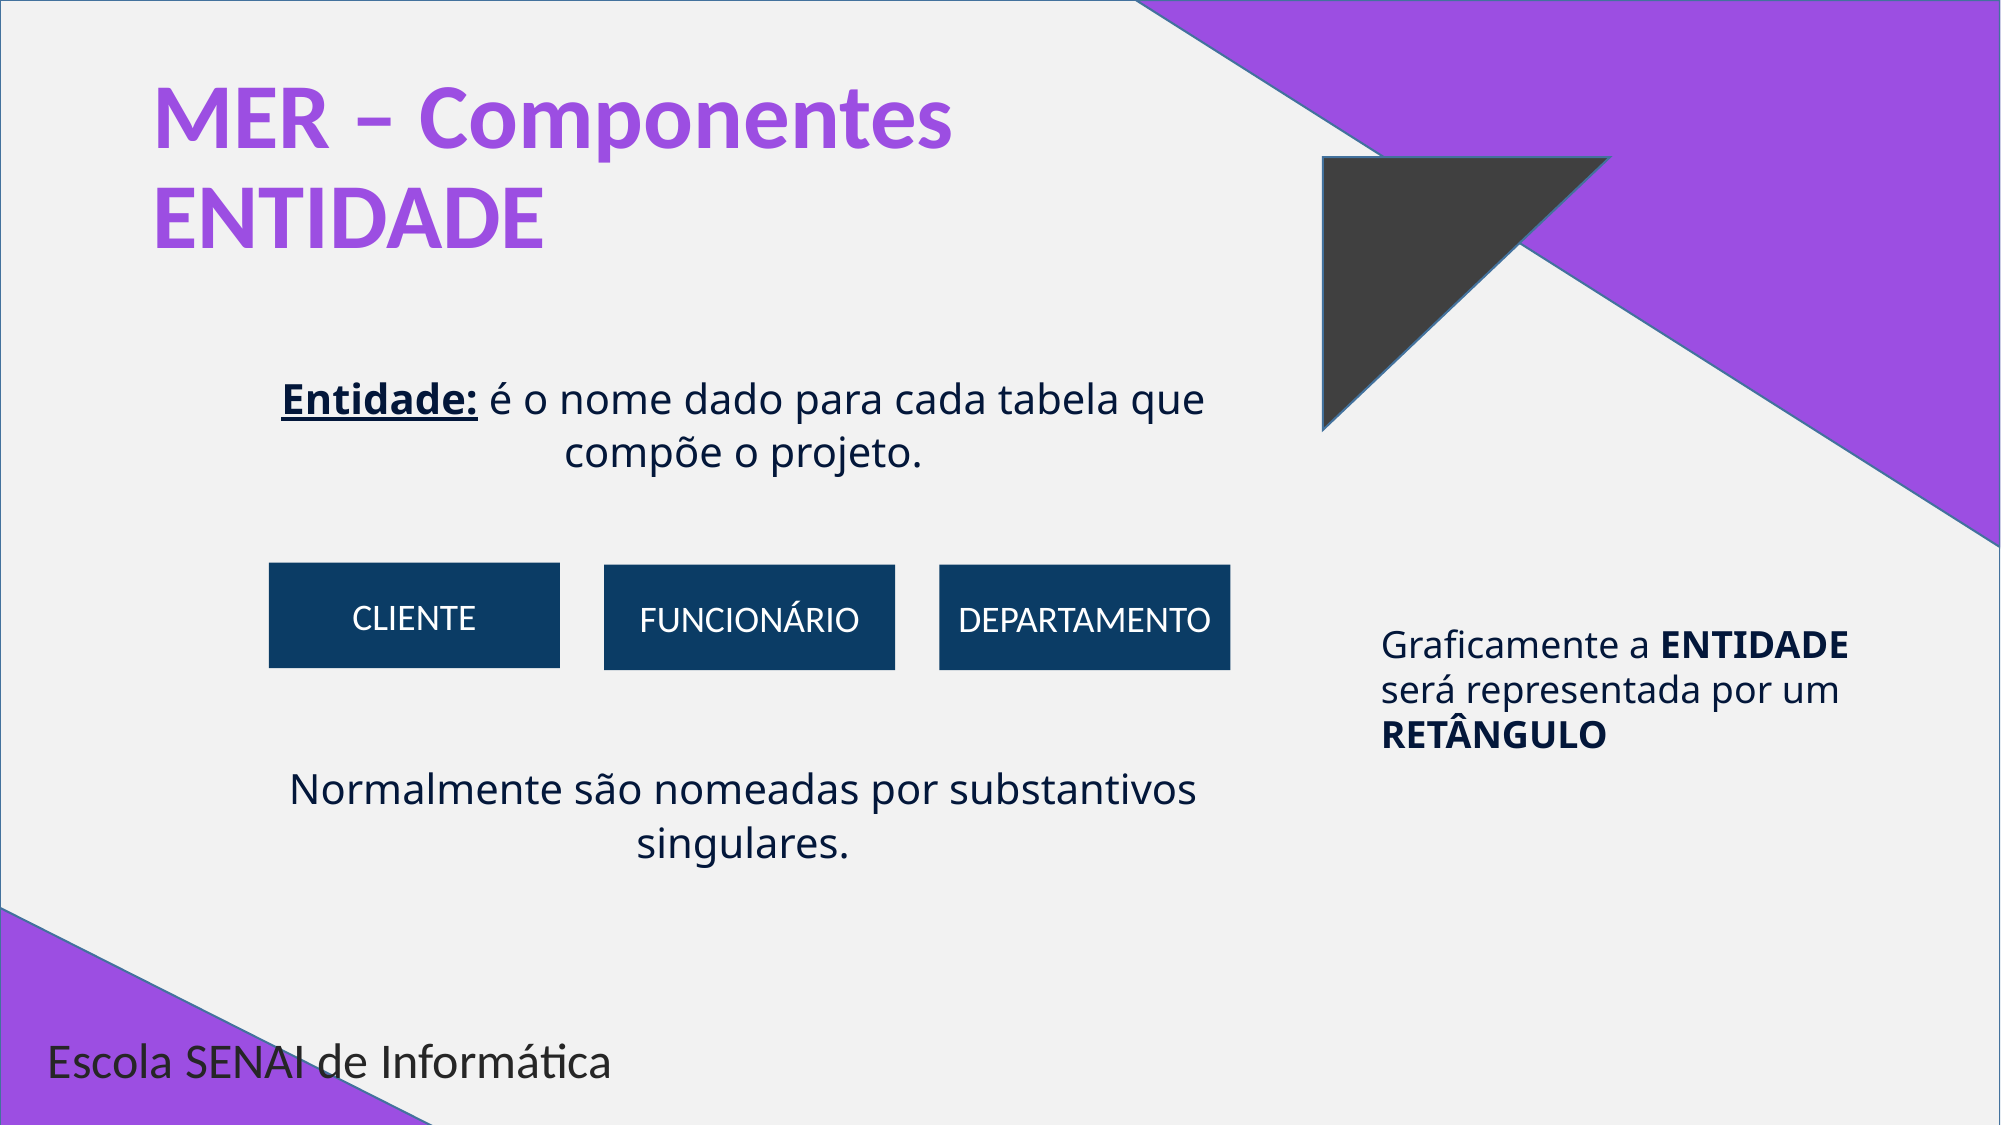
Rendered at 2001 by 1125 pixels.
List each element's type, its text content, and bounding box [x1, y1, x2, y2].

text_box Entidade: é o nome dado para cada tabela que compõe o projeto. [215, 361, 1273, 484]
title MER – Componentes ENTIDADE [137, 59, 1863, 278]
text_box Graficamente a ENTIDADE será representada por um RETÂNGULO [1366, 613, 1911, 764]
text_box Normalmente são nomeadas por substantivos singulares. [210, 752, 1277, 875]
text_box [268, 562, 1231, 671]
